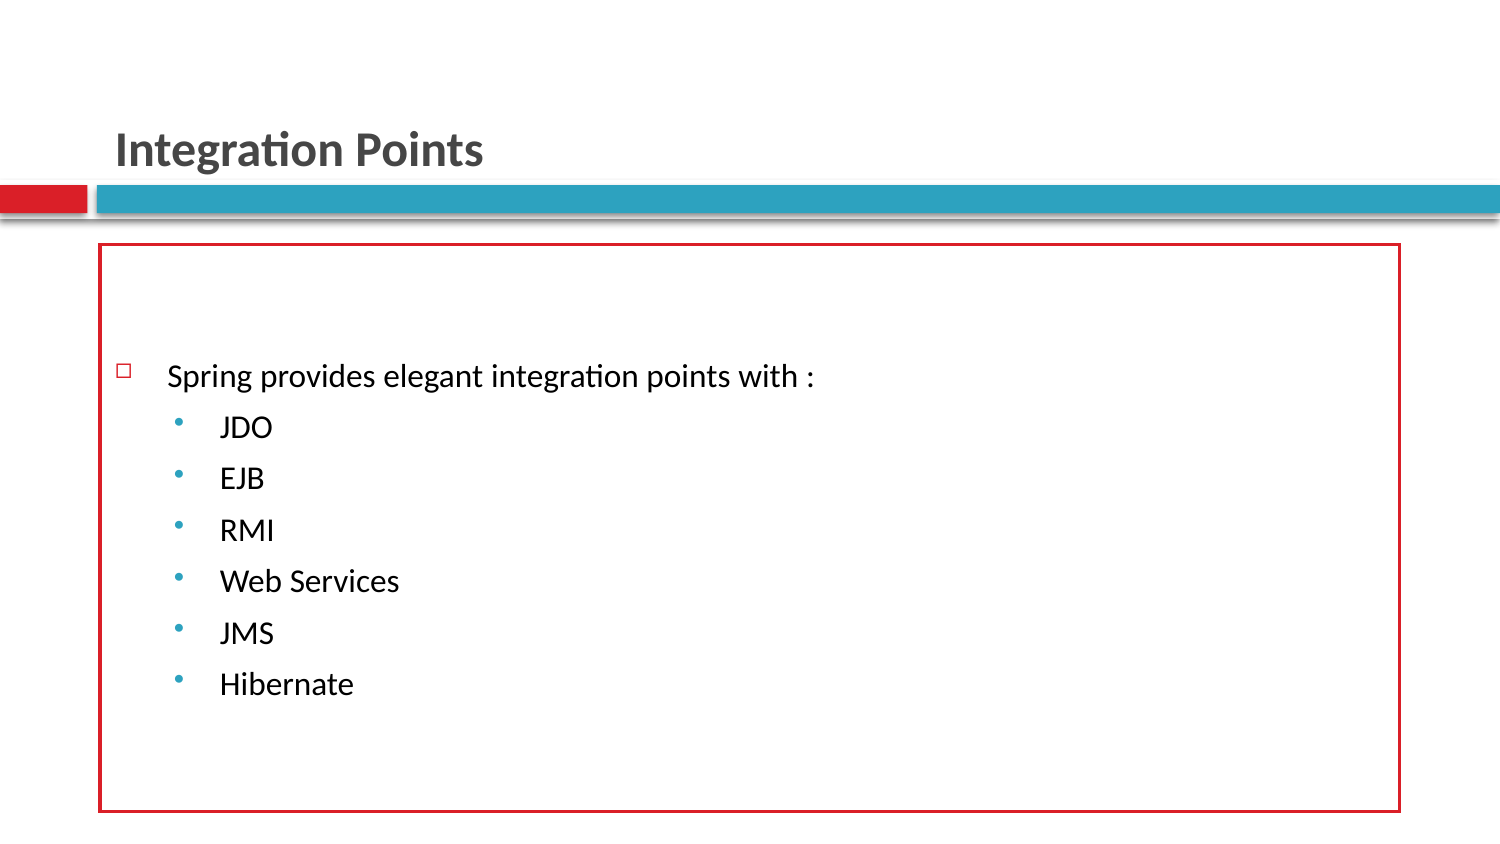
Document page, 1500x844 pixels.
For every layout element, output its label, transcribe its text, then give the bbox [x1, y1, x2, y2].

list Spring provides elegant integration points with : JDO EJB RMI Web Services JMS Hibernate [98, 243, 1401, 813]
title Integration Points [99, 18, 1500, 185]
